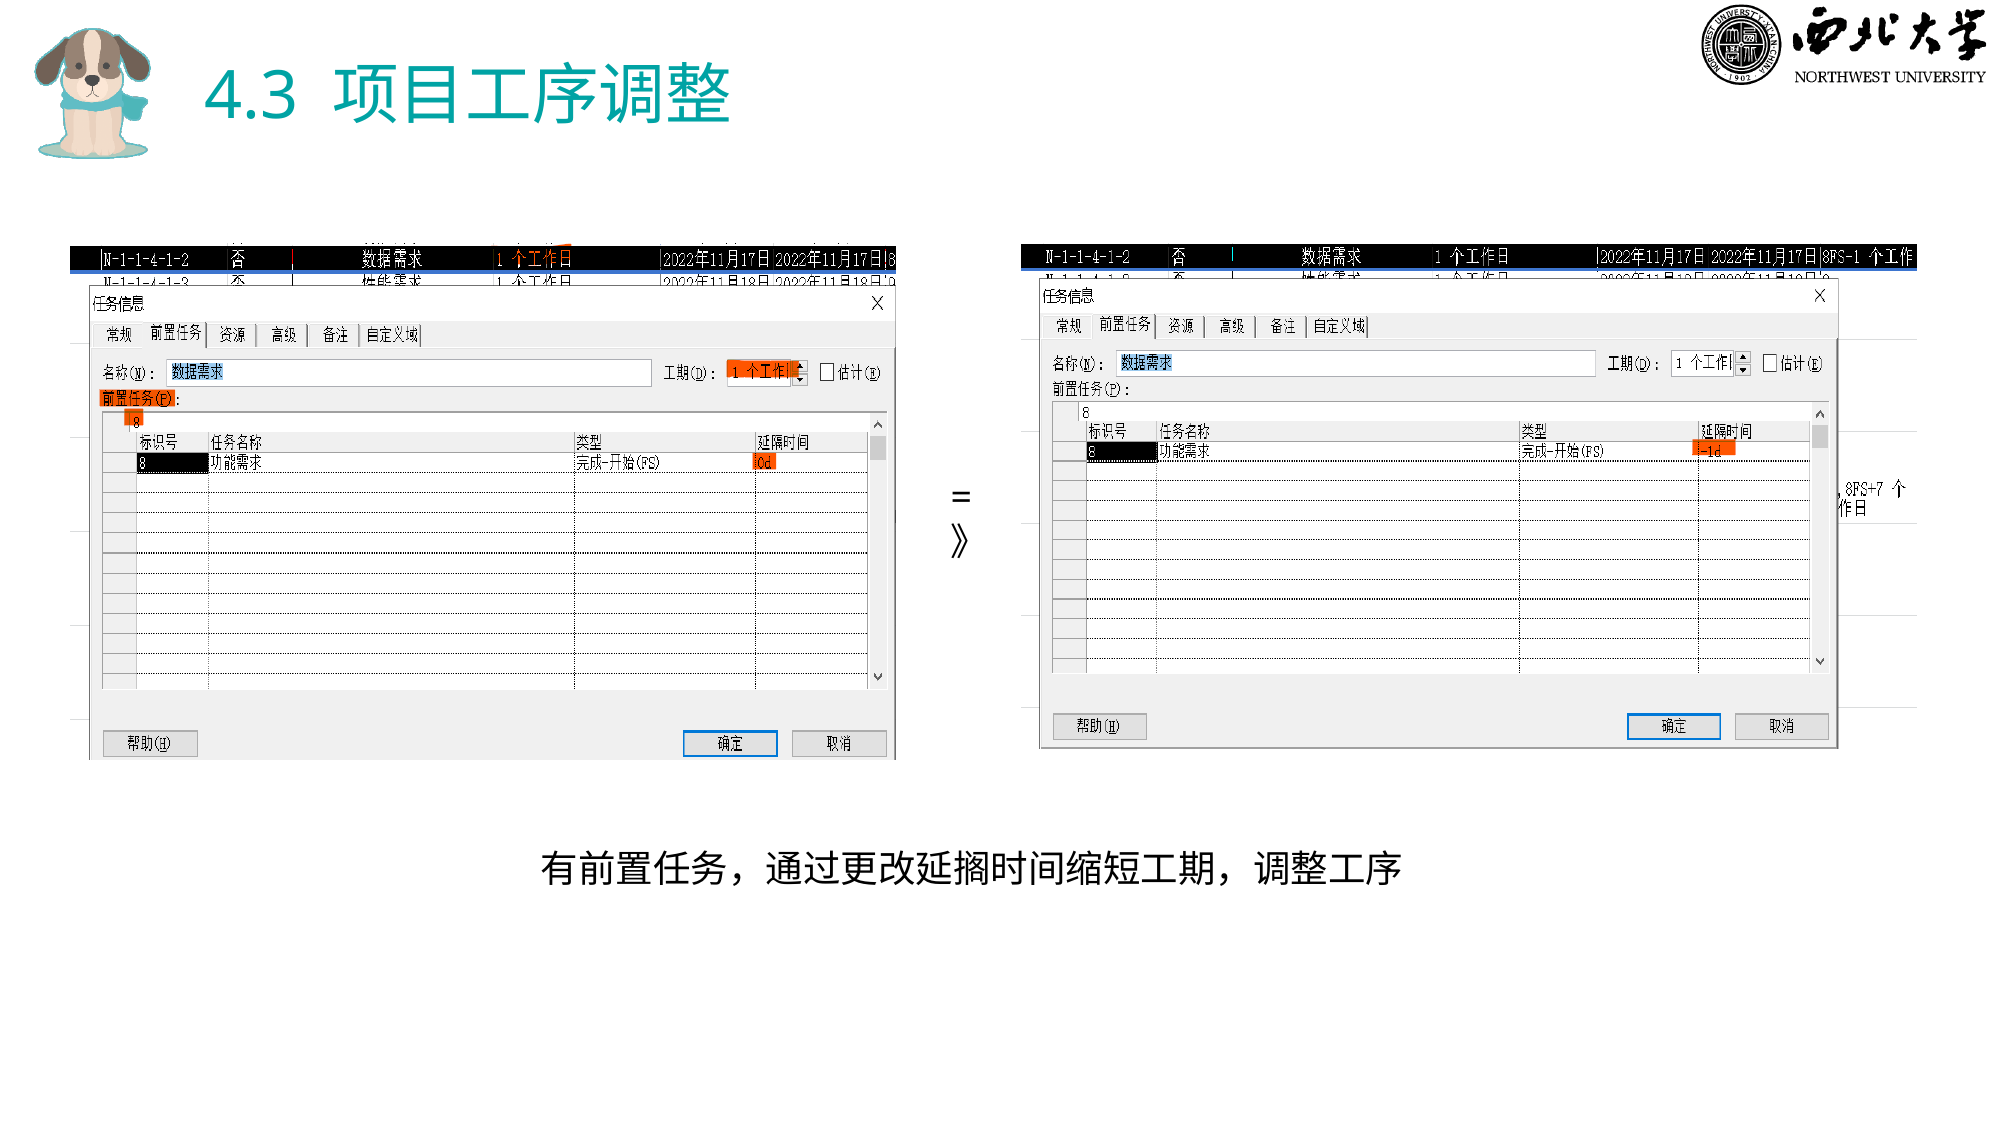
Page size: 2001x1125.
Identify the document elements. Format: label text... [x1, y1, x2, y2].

text_box =》 [935, 465, 1021, 571]
picture [70, 243, 896, 760]
picture [1693, 0, 2000, 103]
picture [24, 13, 169, 172]
picture [1021, 243, 1917, 749]
text_box 有前置任务，通过更改延搁时间缩短工期，调整工序 [392, 838, 1551, 898]
text_box 4.3 项目工序调整 [189, 44, 748, 139]
